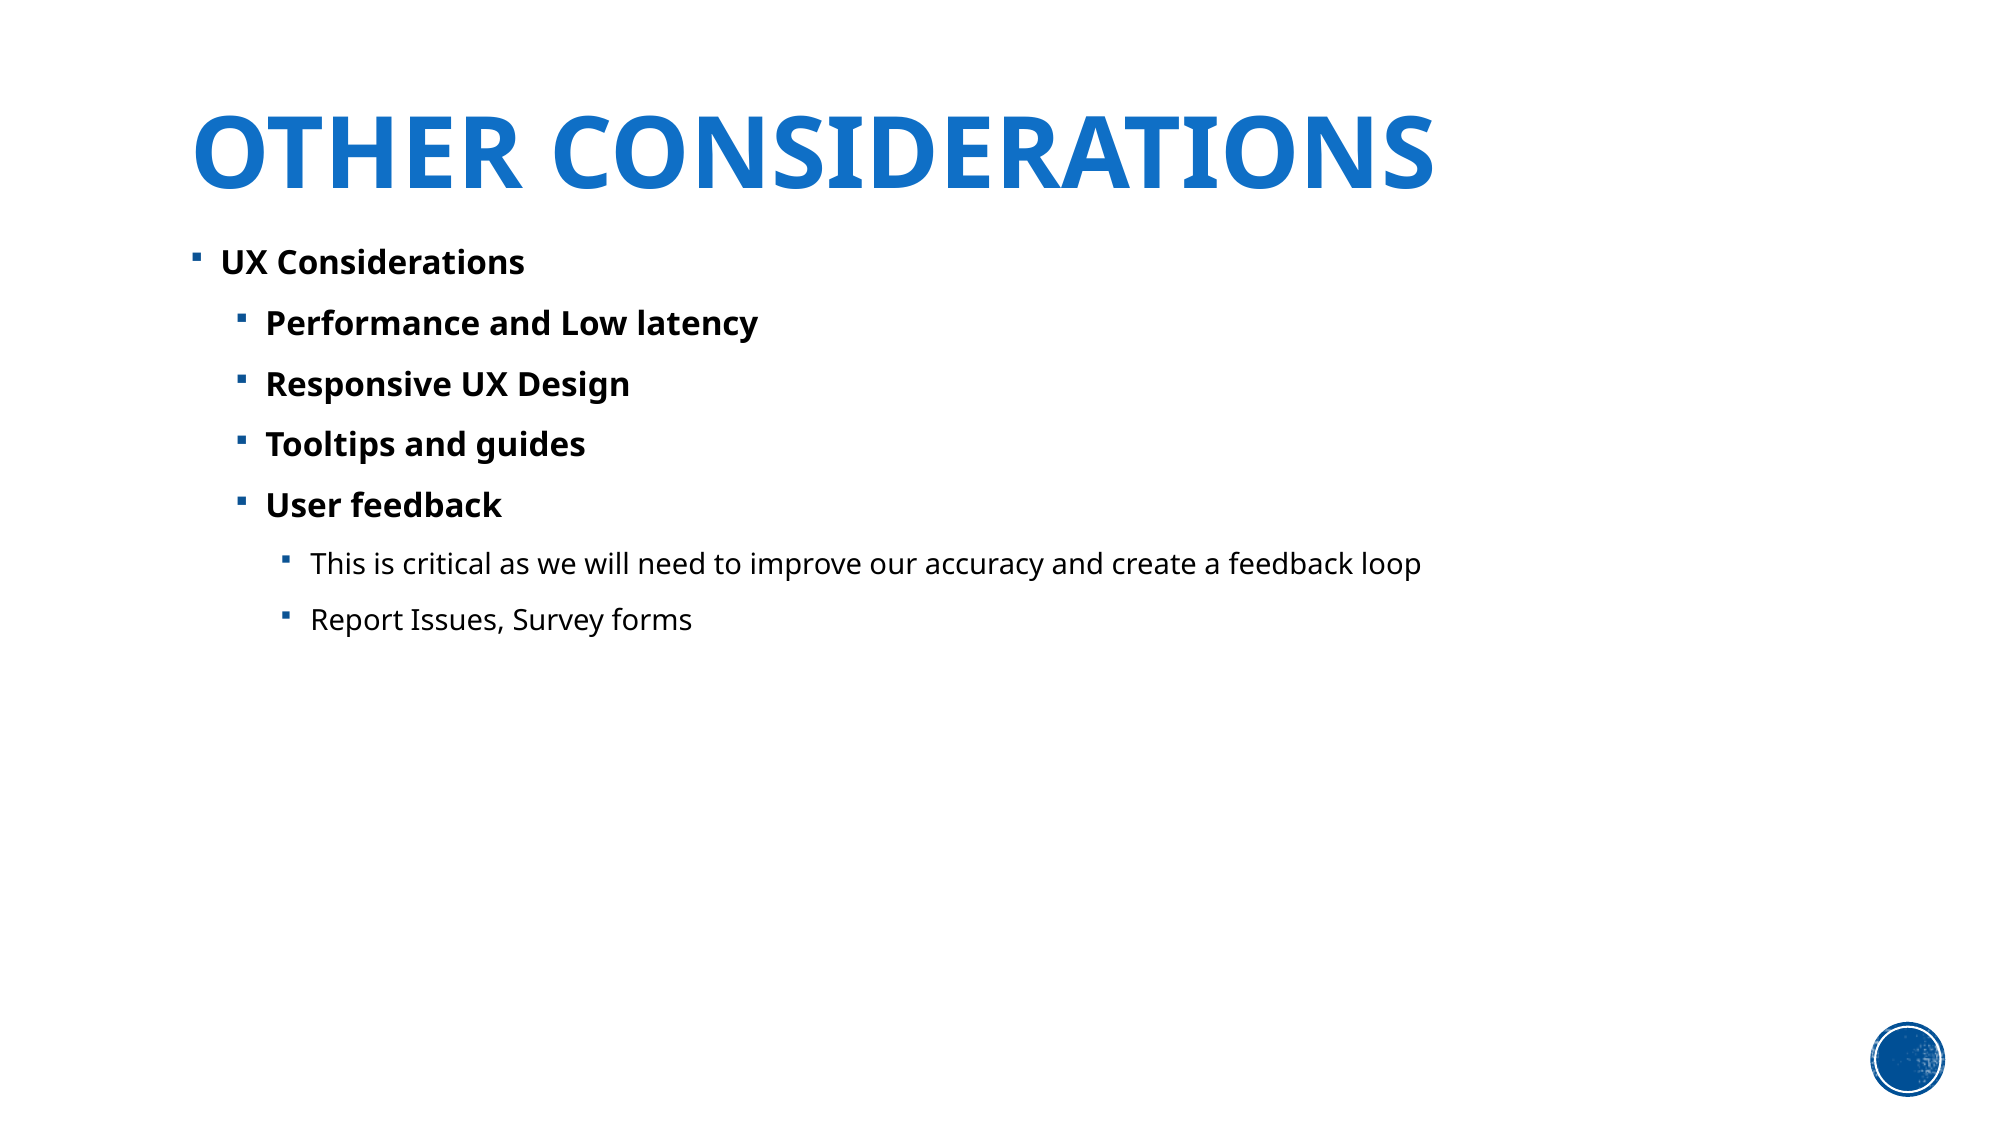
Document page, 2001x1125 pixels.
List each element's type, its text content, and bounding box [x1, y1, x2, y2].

title Other Considerations [175, 79, 1974, 234]
list UX Considerations Performance and Low latency Responsive UX Design Tooltips and guides User feedback This is critical as we will need to improve our accuracy and create a feedback loop Report Issues, Survey forms [175, 233, 1925, 1068]
